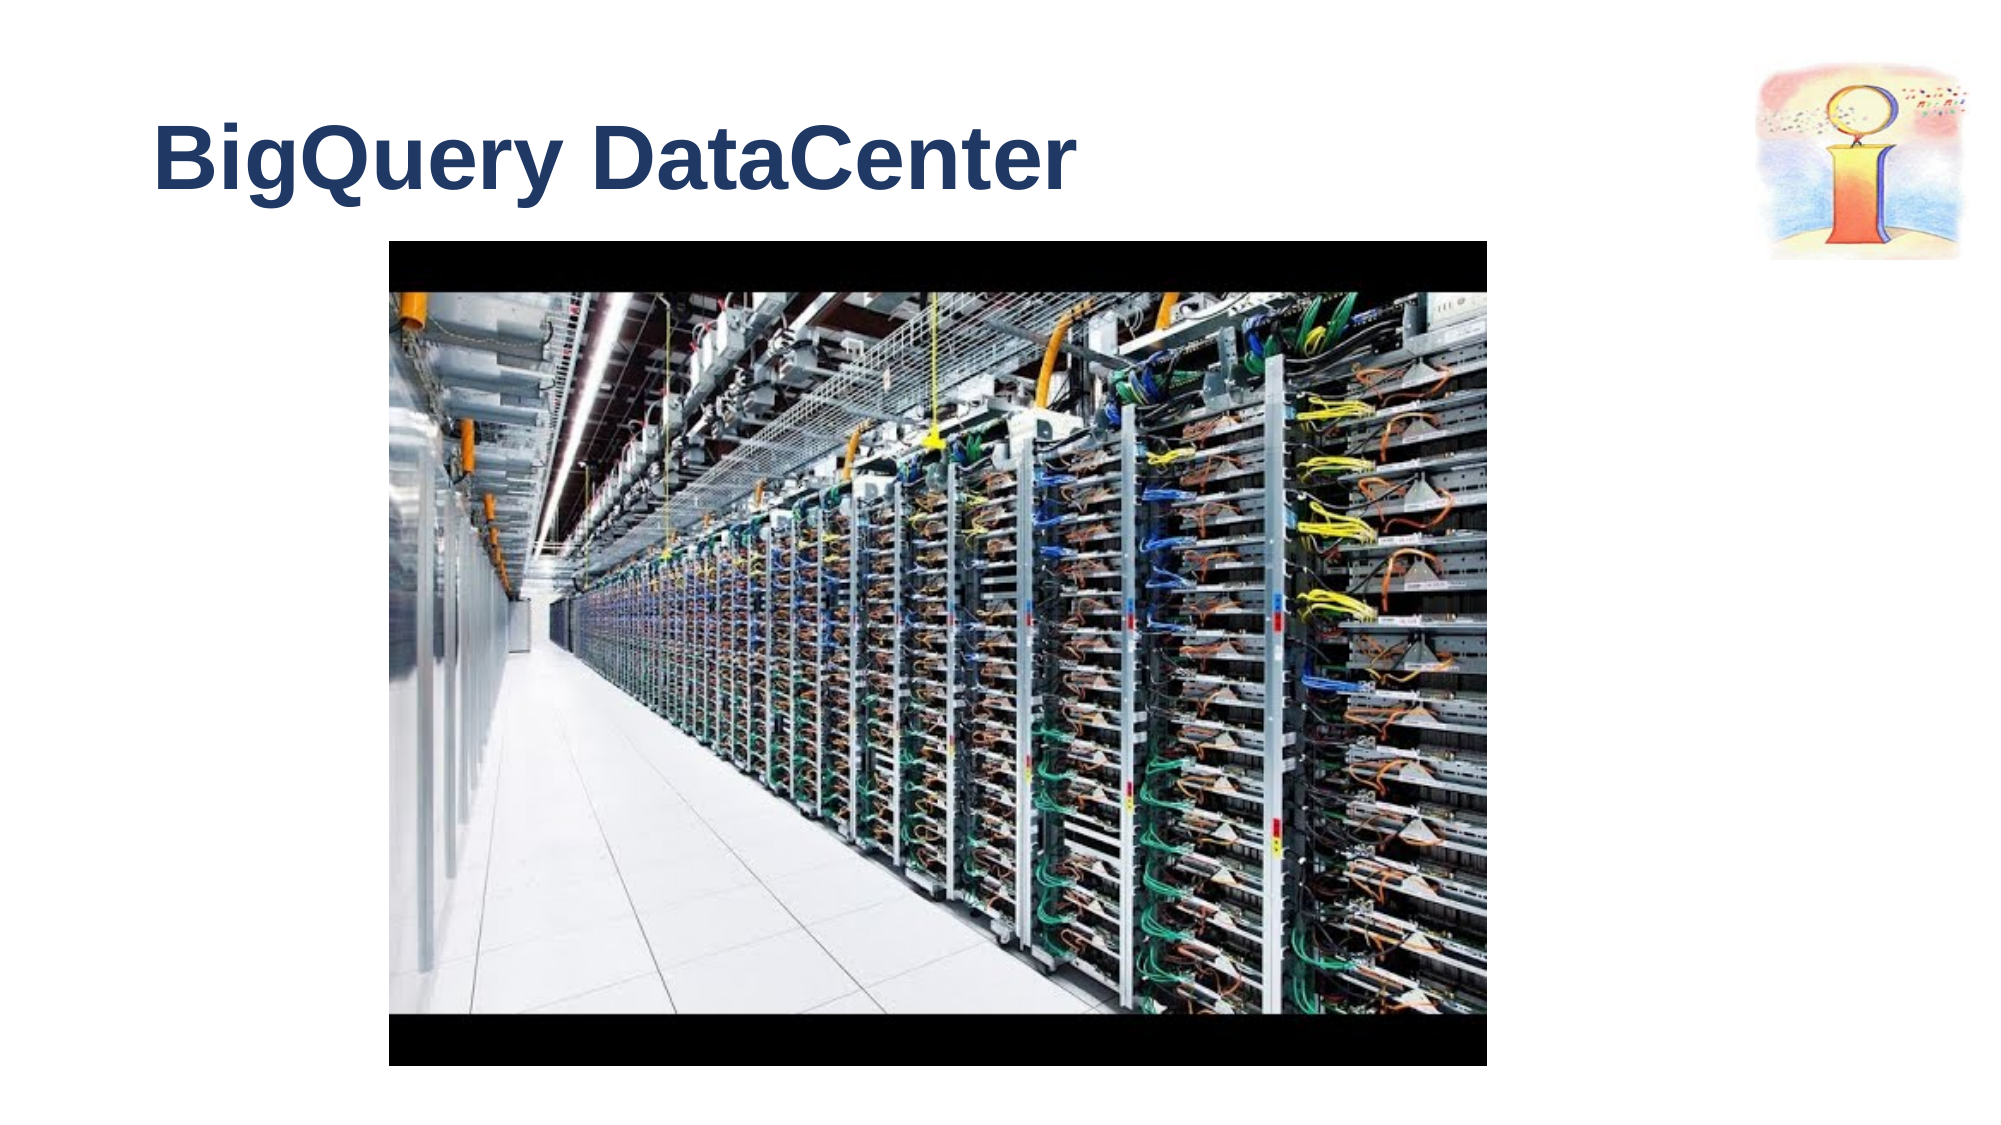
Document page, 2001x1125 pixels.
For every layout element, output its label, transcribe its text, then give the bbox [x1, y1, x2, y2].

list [389, 241, 1487, 1066]
title BigQuery DataCenter [137, 59, 1718, 260]
picture [1755, 59, 1970, 260]
